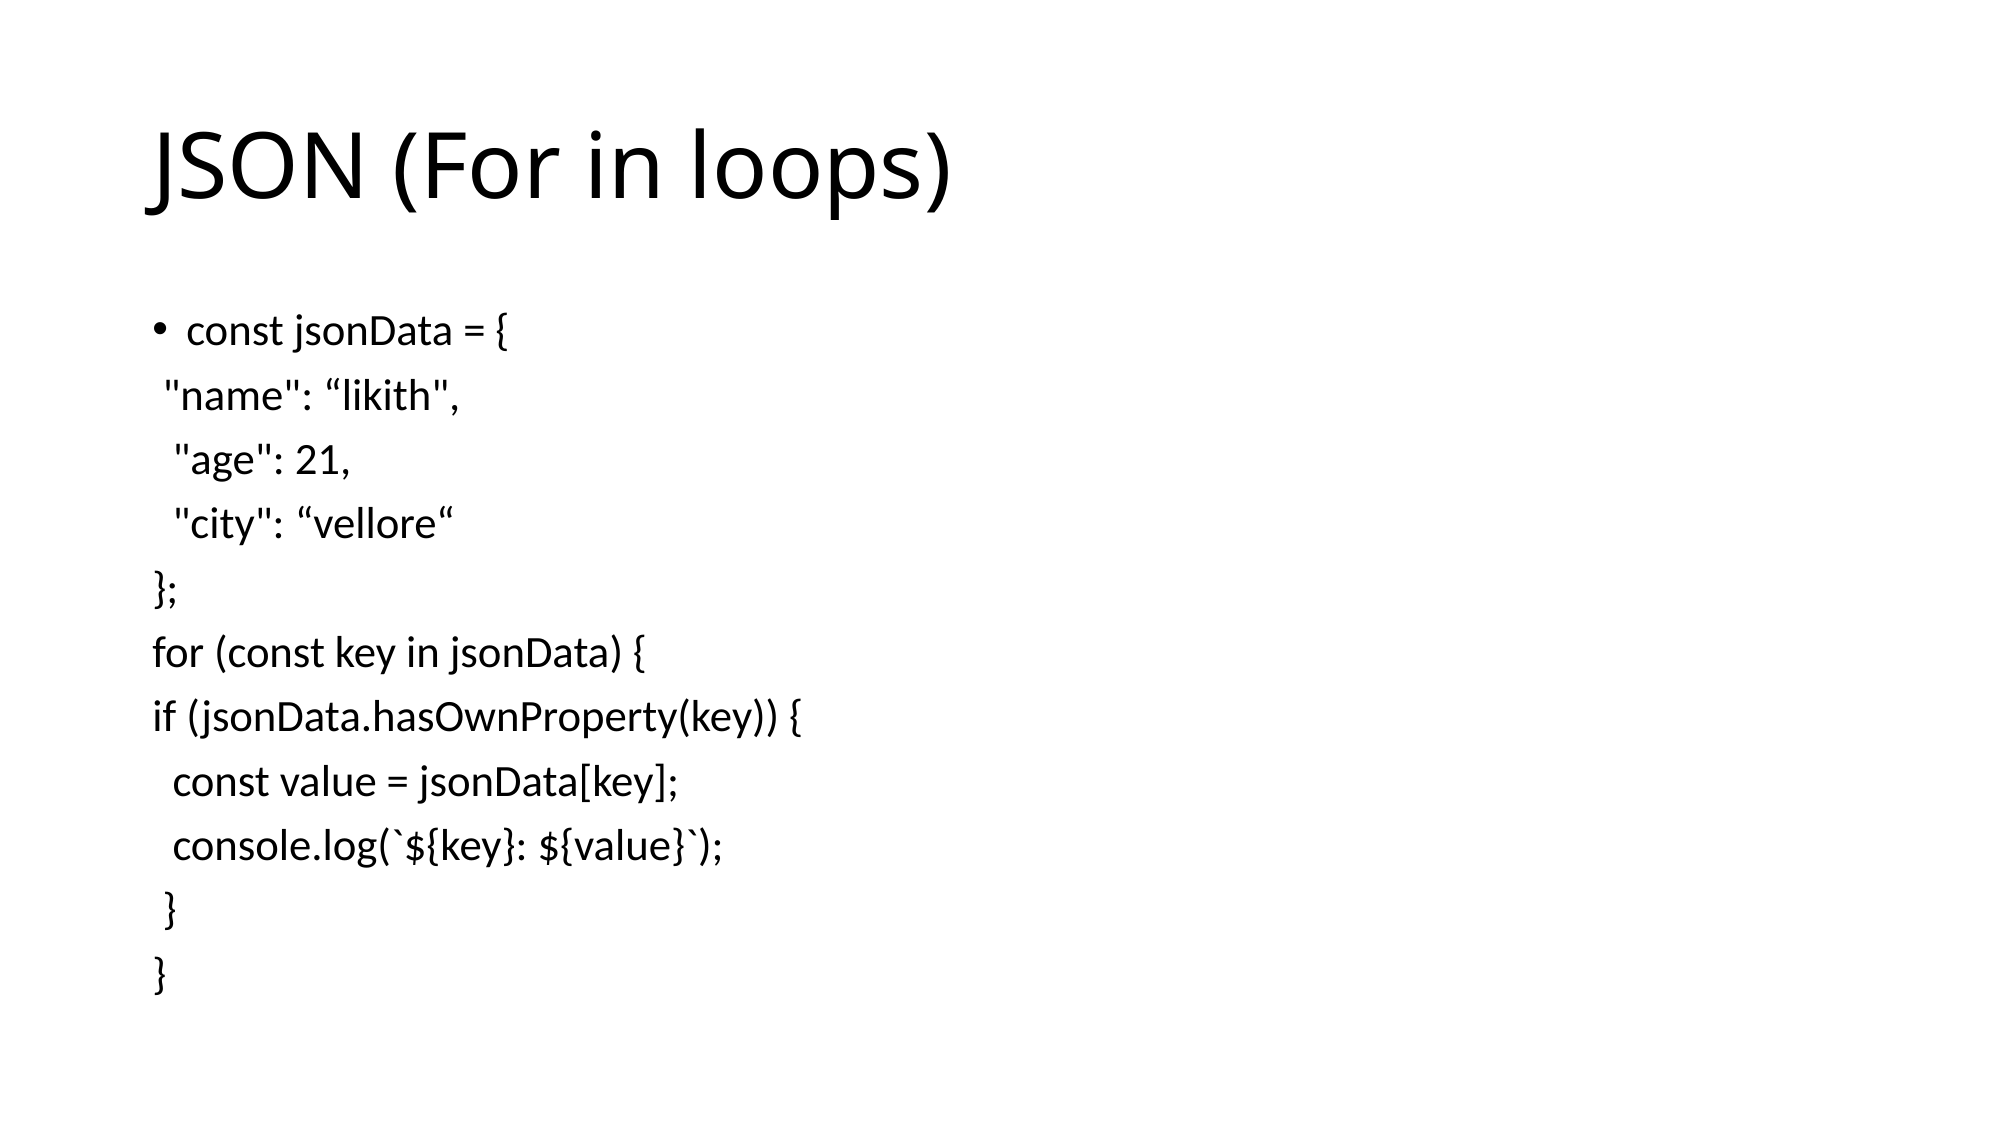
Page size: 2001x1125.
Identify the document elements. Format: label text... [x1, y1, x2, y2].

title JSON (For in loops) [137, 59, 1863, 278]
list const jsonData = { "name": “likith", "age": 21, "city": “vellore“ }; for (const key in jsonData) { if (jsonData.hasOwnProperty(key)) { const value = jsonData[key]; console.log(`${key}: ${value}`); } } [137, 299, 1863, 1014]
